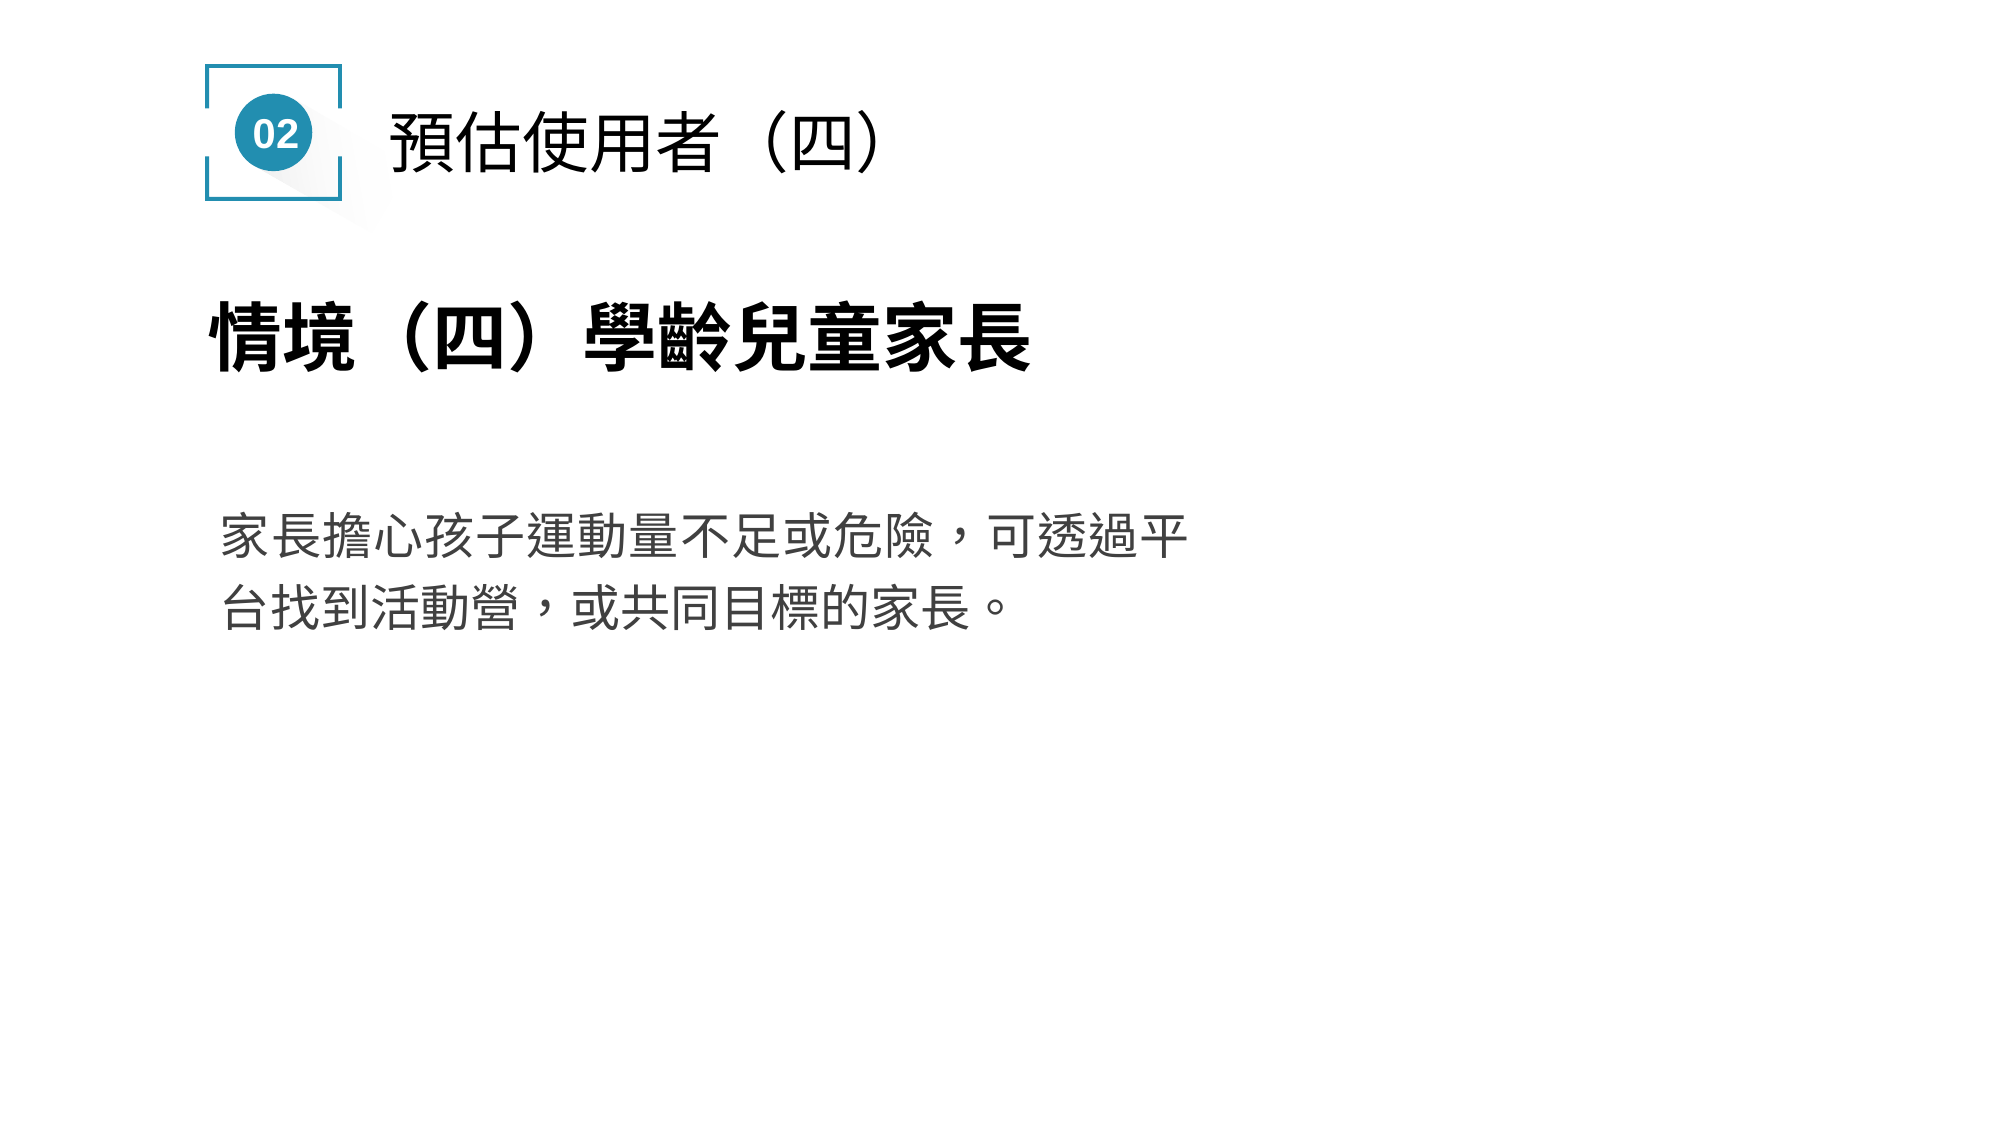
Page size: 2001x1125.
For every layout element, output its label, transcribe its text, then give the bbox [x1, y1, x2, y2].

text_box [205, 63, 400, 204]
text_box 家長擔心孩子運動量不足或危險，可透過平台找到活動營，或共同目標的家長。 [205, 484, 1206, 644]
text_box 情境（四）學齡兒童家長 [192, 265, 1048, 388]
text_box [234, 93, 315, 172]
text_box 預估使用者（四） [400, 93, 938, 189]
